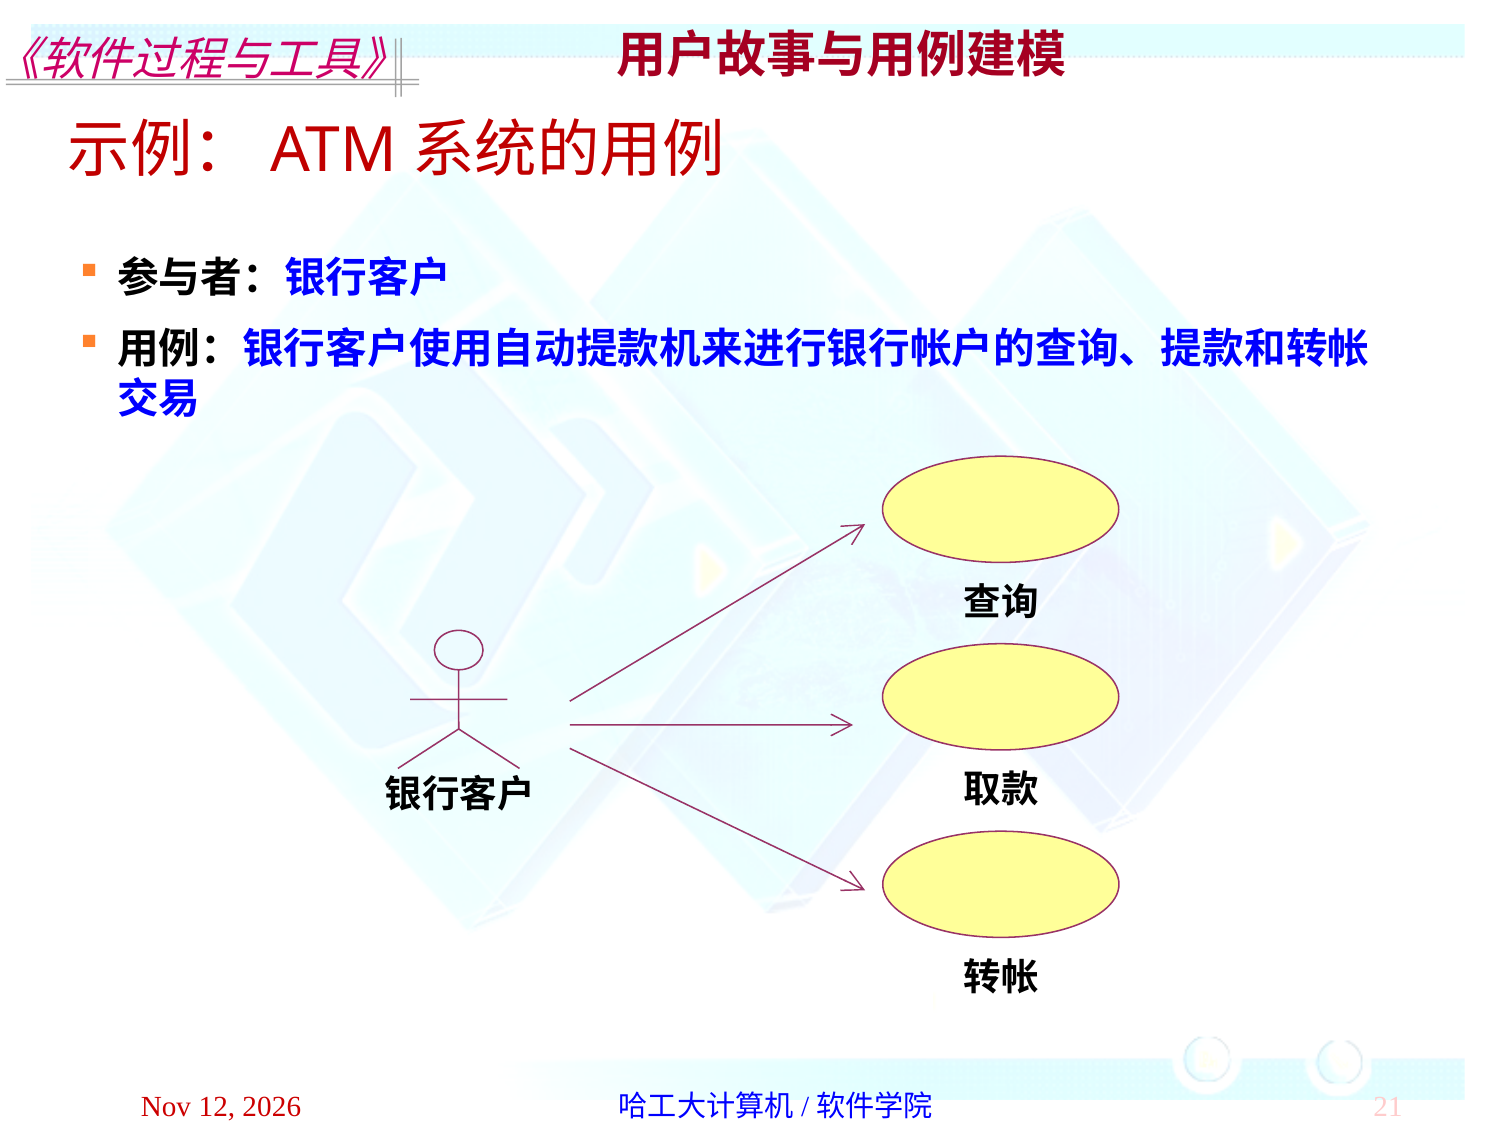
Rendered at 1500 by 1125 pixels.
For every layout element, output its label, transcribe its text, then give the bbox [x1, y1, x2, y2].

text_box 参与者：银行客户 用例：银行客户使用自动提款机来进行银行帐户的查询、提款和转帐交易 [64, 243, 1412, 1083]
text_box 用户故事与用例建模 [389, 15, 1294, 90]
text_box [380, 456, 1119, 1006]
text_box 示例：ATM系统的用例 [53, 101, 1447, 209]
